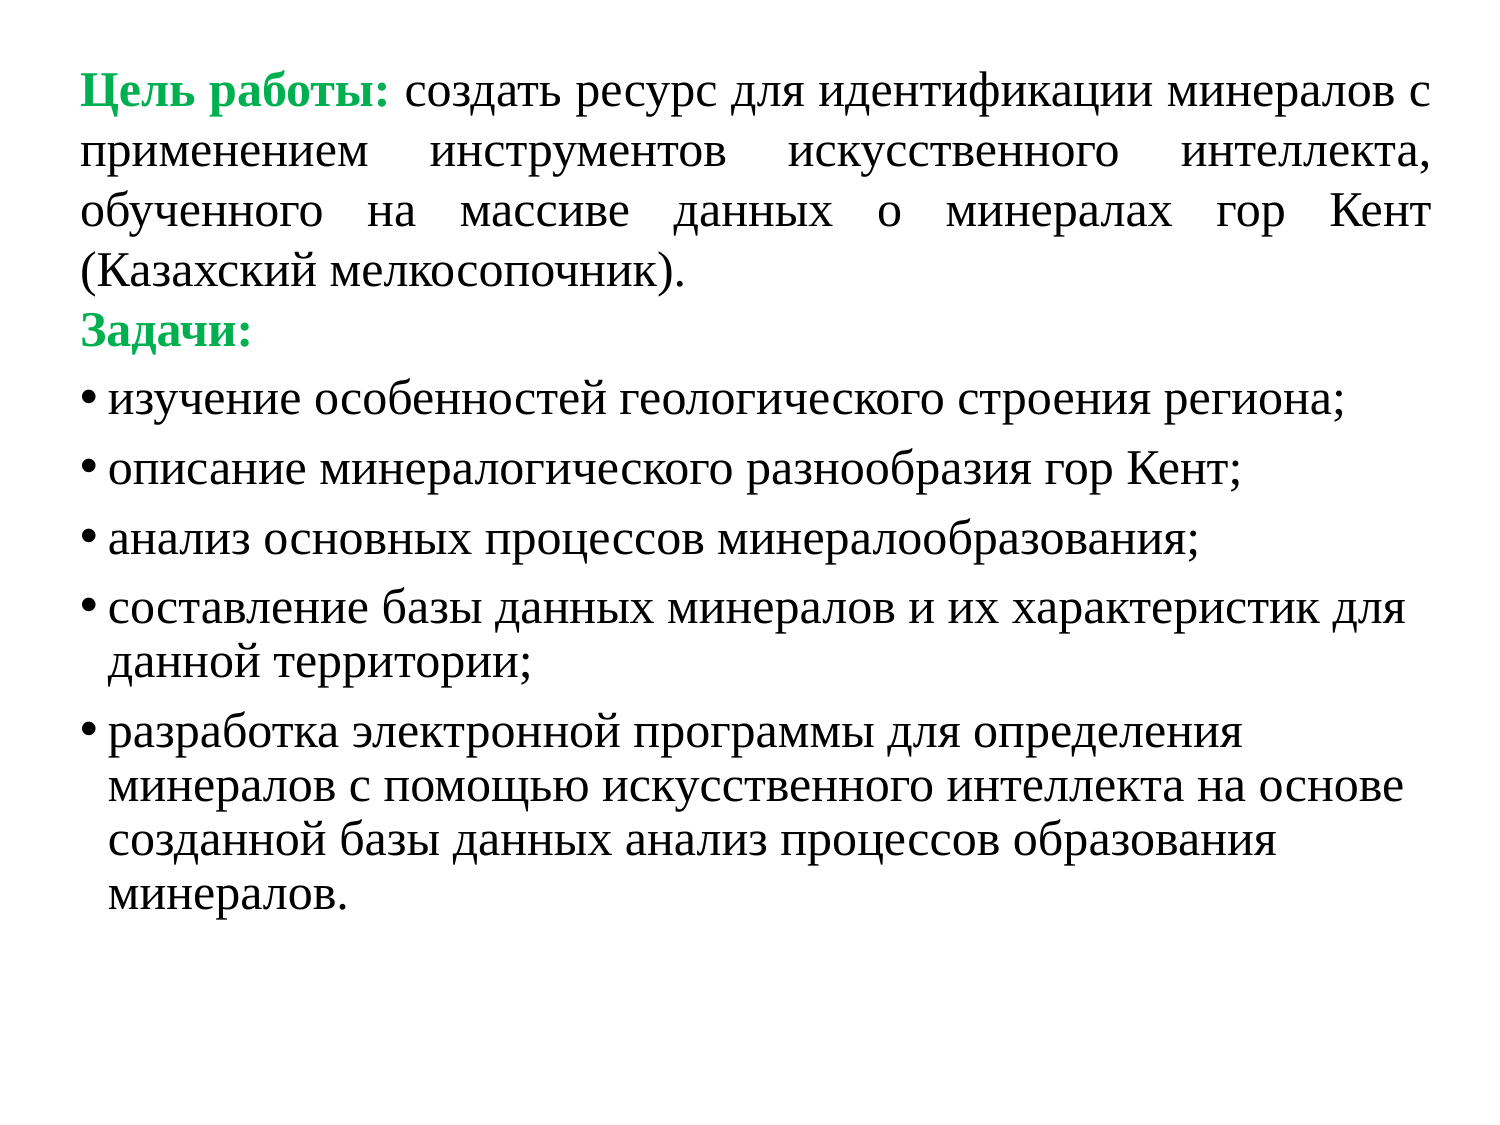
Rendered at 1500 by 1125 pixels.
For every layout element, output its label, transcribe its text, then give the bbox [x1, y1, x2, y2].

list Цель работы: создать ресурс для идентификации минералов с применением инструментов искусственного интеллекта, обученного на массиве данных о минералах гор Кент (Казахский мелкосопочник). Задачи: изучение особенностей геологического строения региона; описание минералогического разнообразия гор Кент; анализ основных процессов минералообразования; составление базы данных минералов и их характеристик для данной территории; разработка электронной программы для определения минералов с помощью искусственного интеллекта на основе созданной базы данных анализ процессов образования минералов. [64, 48, 1447, 1077]
